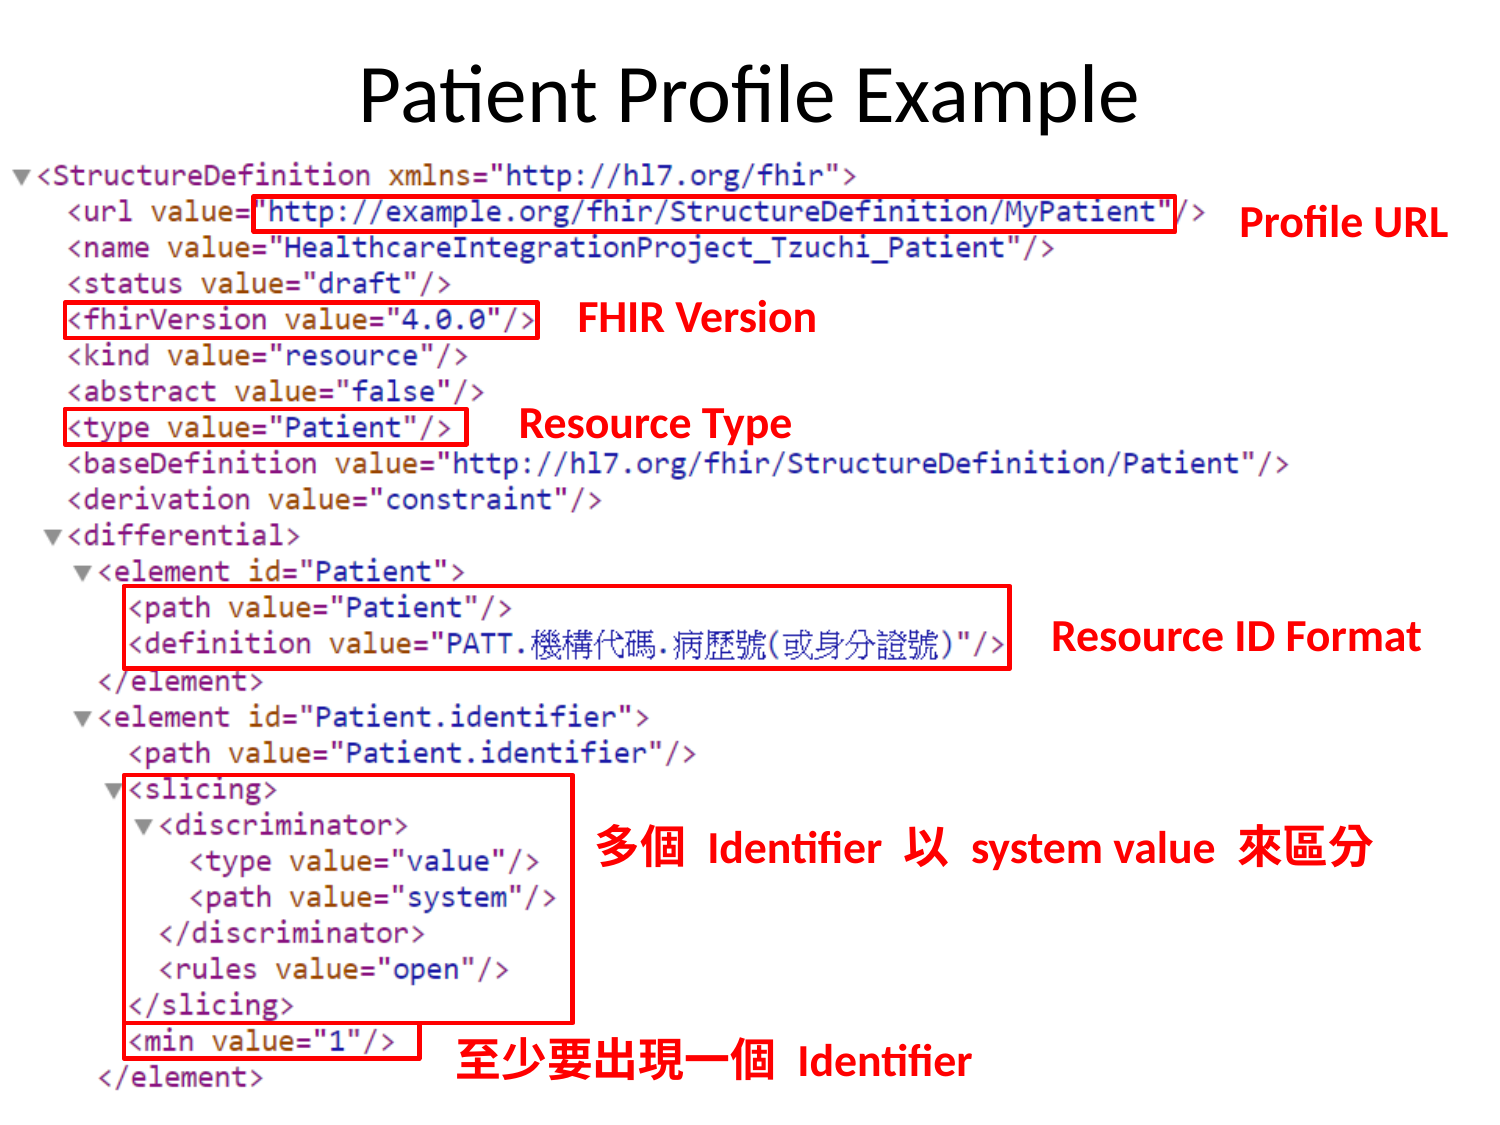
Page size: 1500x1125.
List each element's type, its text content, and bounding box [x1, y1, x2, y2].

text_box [253, 184, 1466, 256]
title Patient Profile Example [75, 0, 1425, 183]
picture [0, 148, 1318, 1095]
text_box Resource ID Format [1322, 597, 1438, 668]
text_box 多個 Identifier 以 system value 來區分 [1322, 810, 1390, 881]
